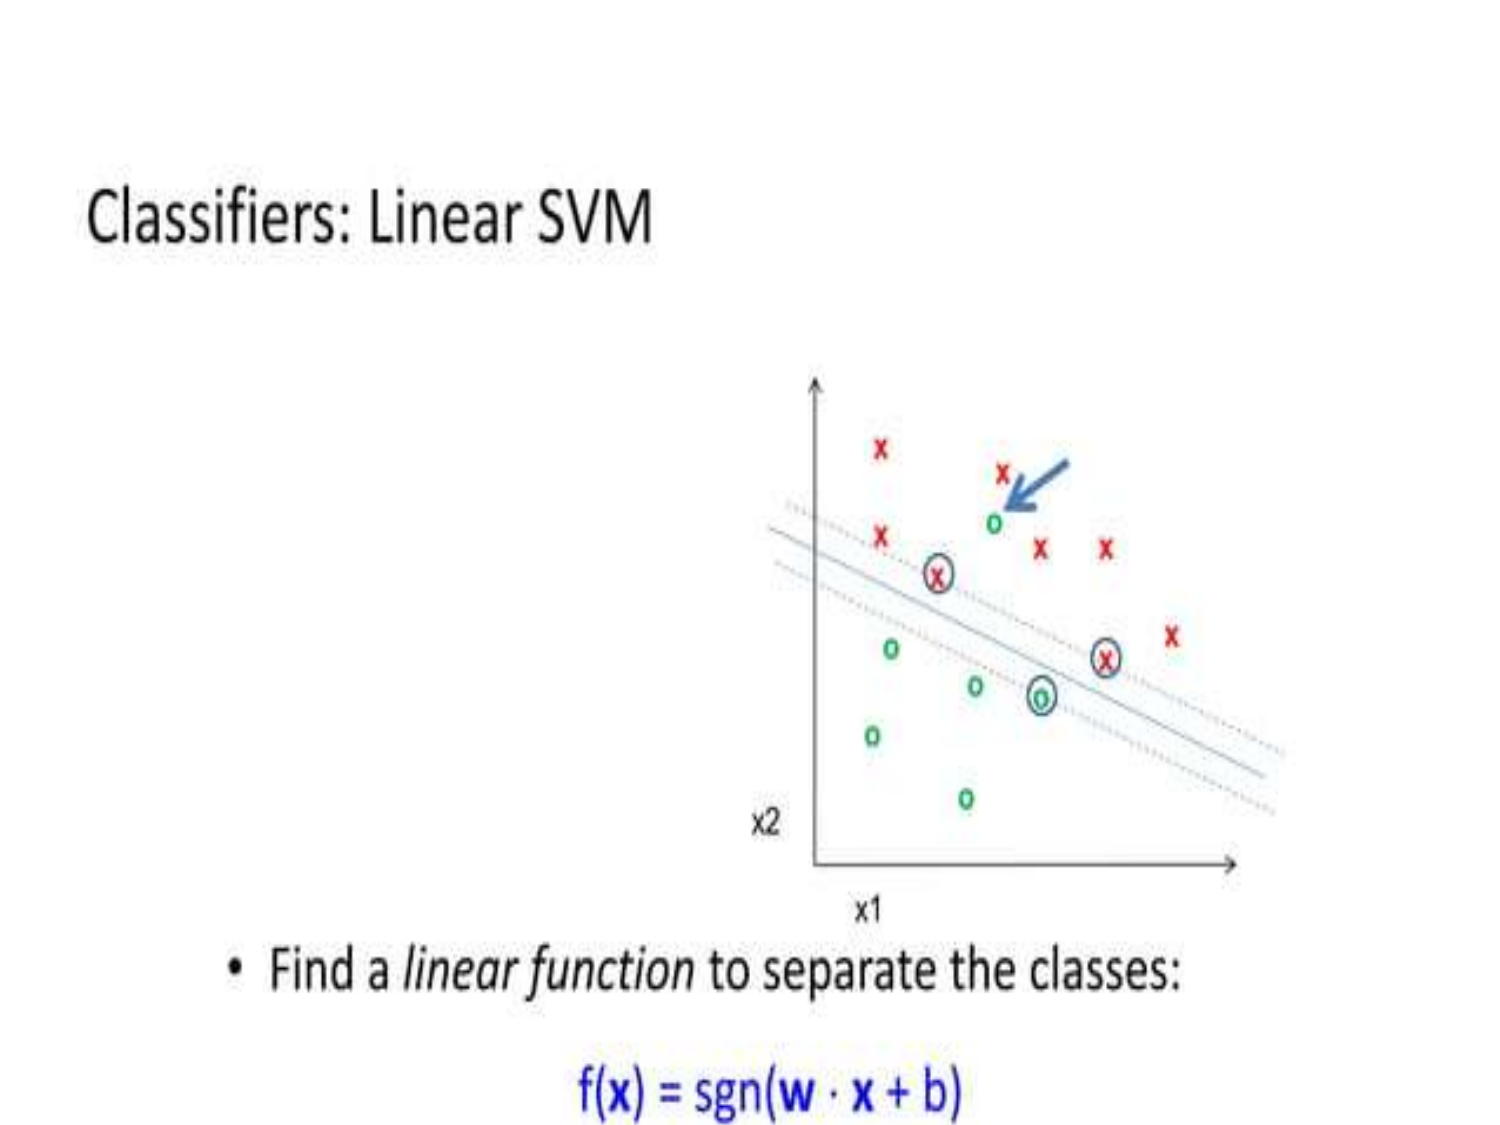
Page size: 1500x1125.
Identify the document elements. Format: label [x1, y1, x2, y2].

picture [0, 139, 1500, 1125]
